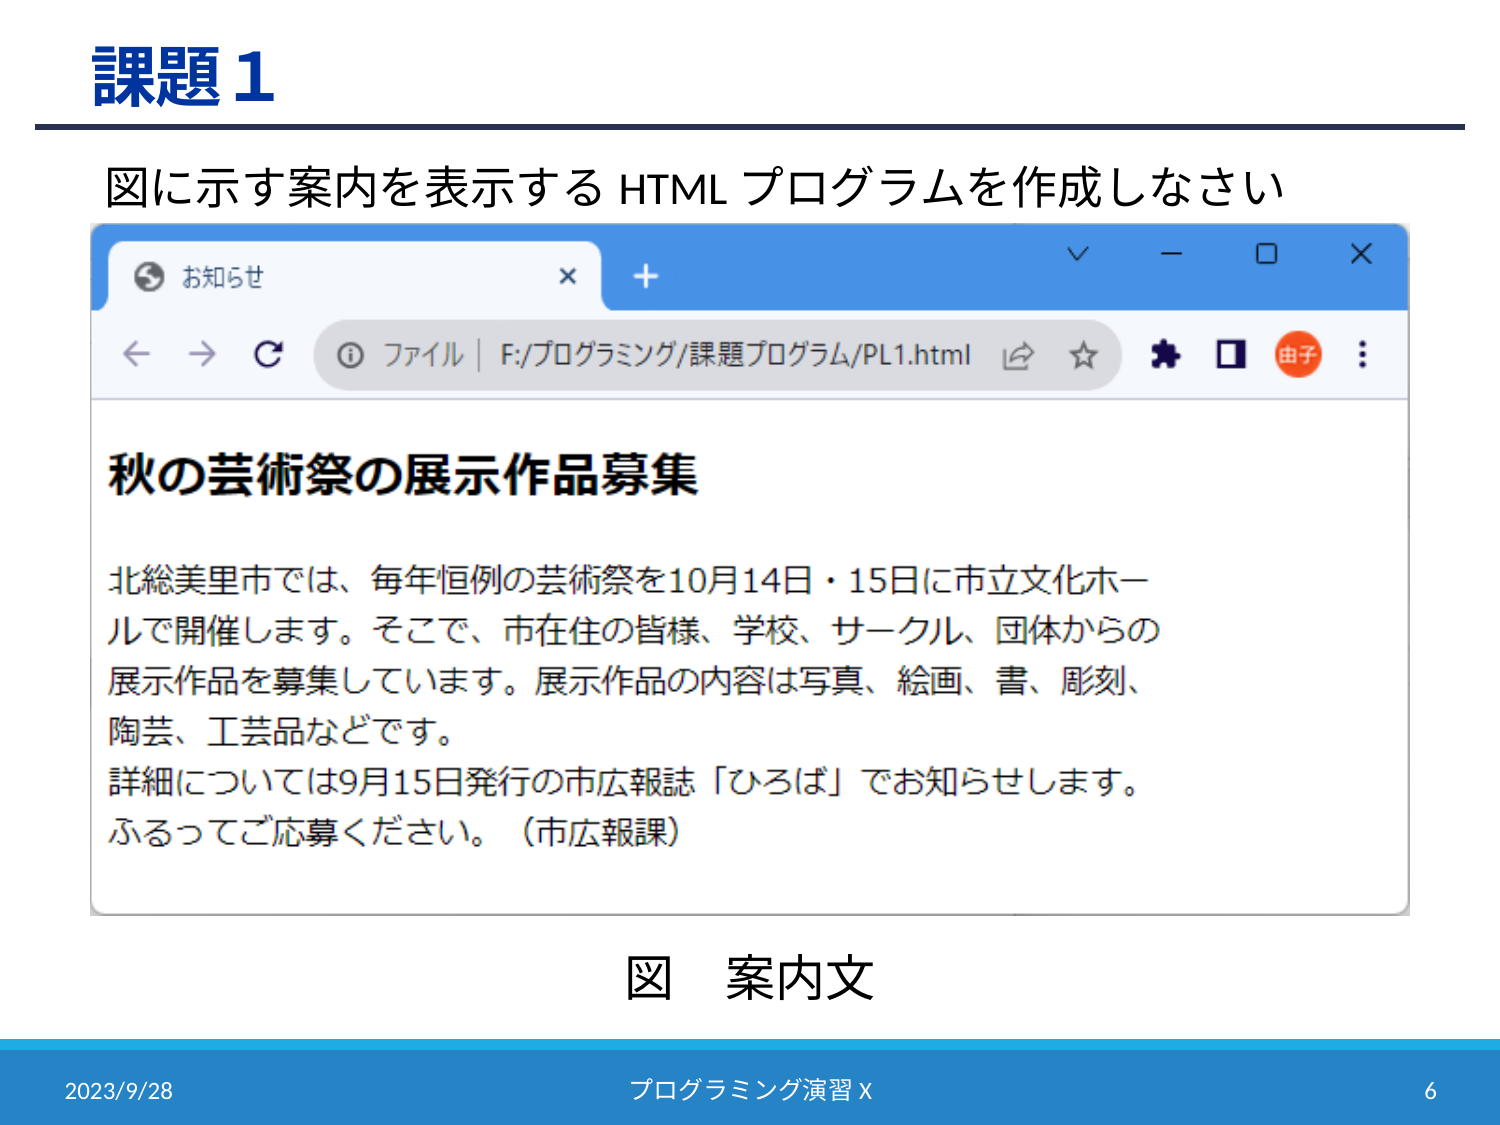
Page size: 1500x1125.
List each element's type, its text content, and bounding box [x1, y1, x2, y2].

picture [89, 222, 1411, 917]
footer プログラミング演習X [453, 1059, 1047, 1120]
slide_number 5 [1290, 1059, 1453, 1120]
text_box 図 案内文 [610, 938, 890, 1014]
list 図に示す案内を表示するHTMLプログラムを作成しなさい [71, 145, 1429, 1050]
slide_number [49, 1059, 354, 1120]
title 課題１ [75, 7, 1434, 123]
